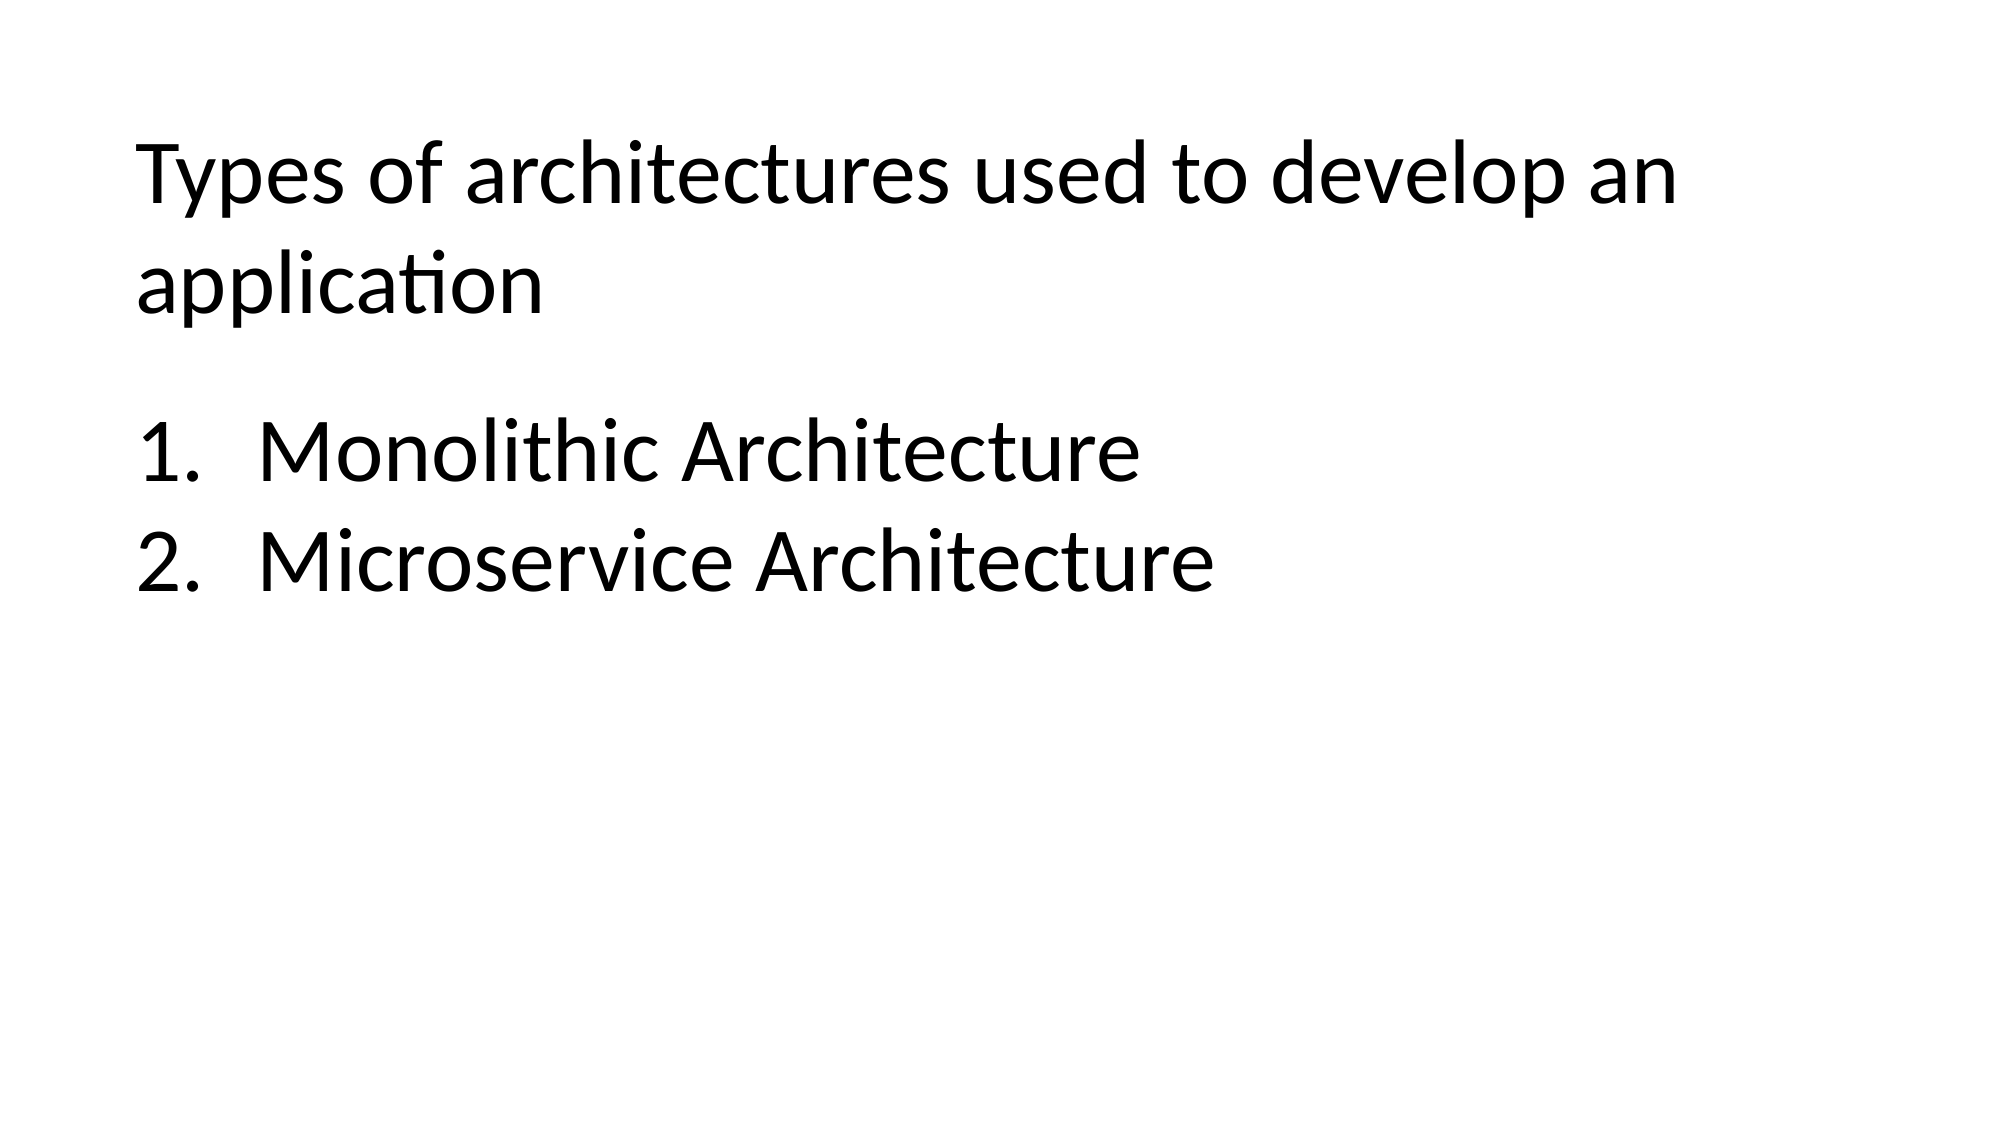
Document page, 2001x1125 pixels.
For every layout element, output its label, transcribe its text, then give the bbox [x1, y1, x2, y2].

text_box Monolithic Architecture Microservice Architecture [120, 382, 1912, 728]
text_box Types of architectures used to develop an application [120, 104, 1912, 340]
